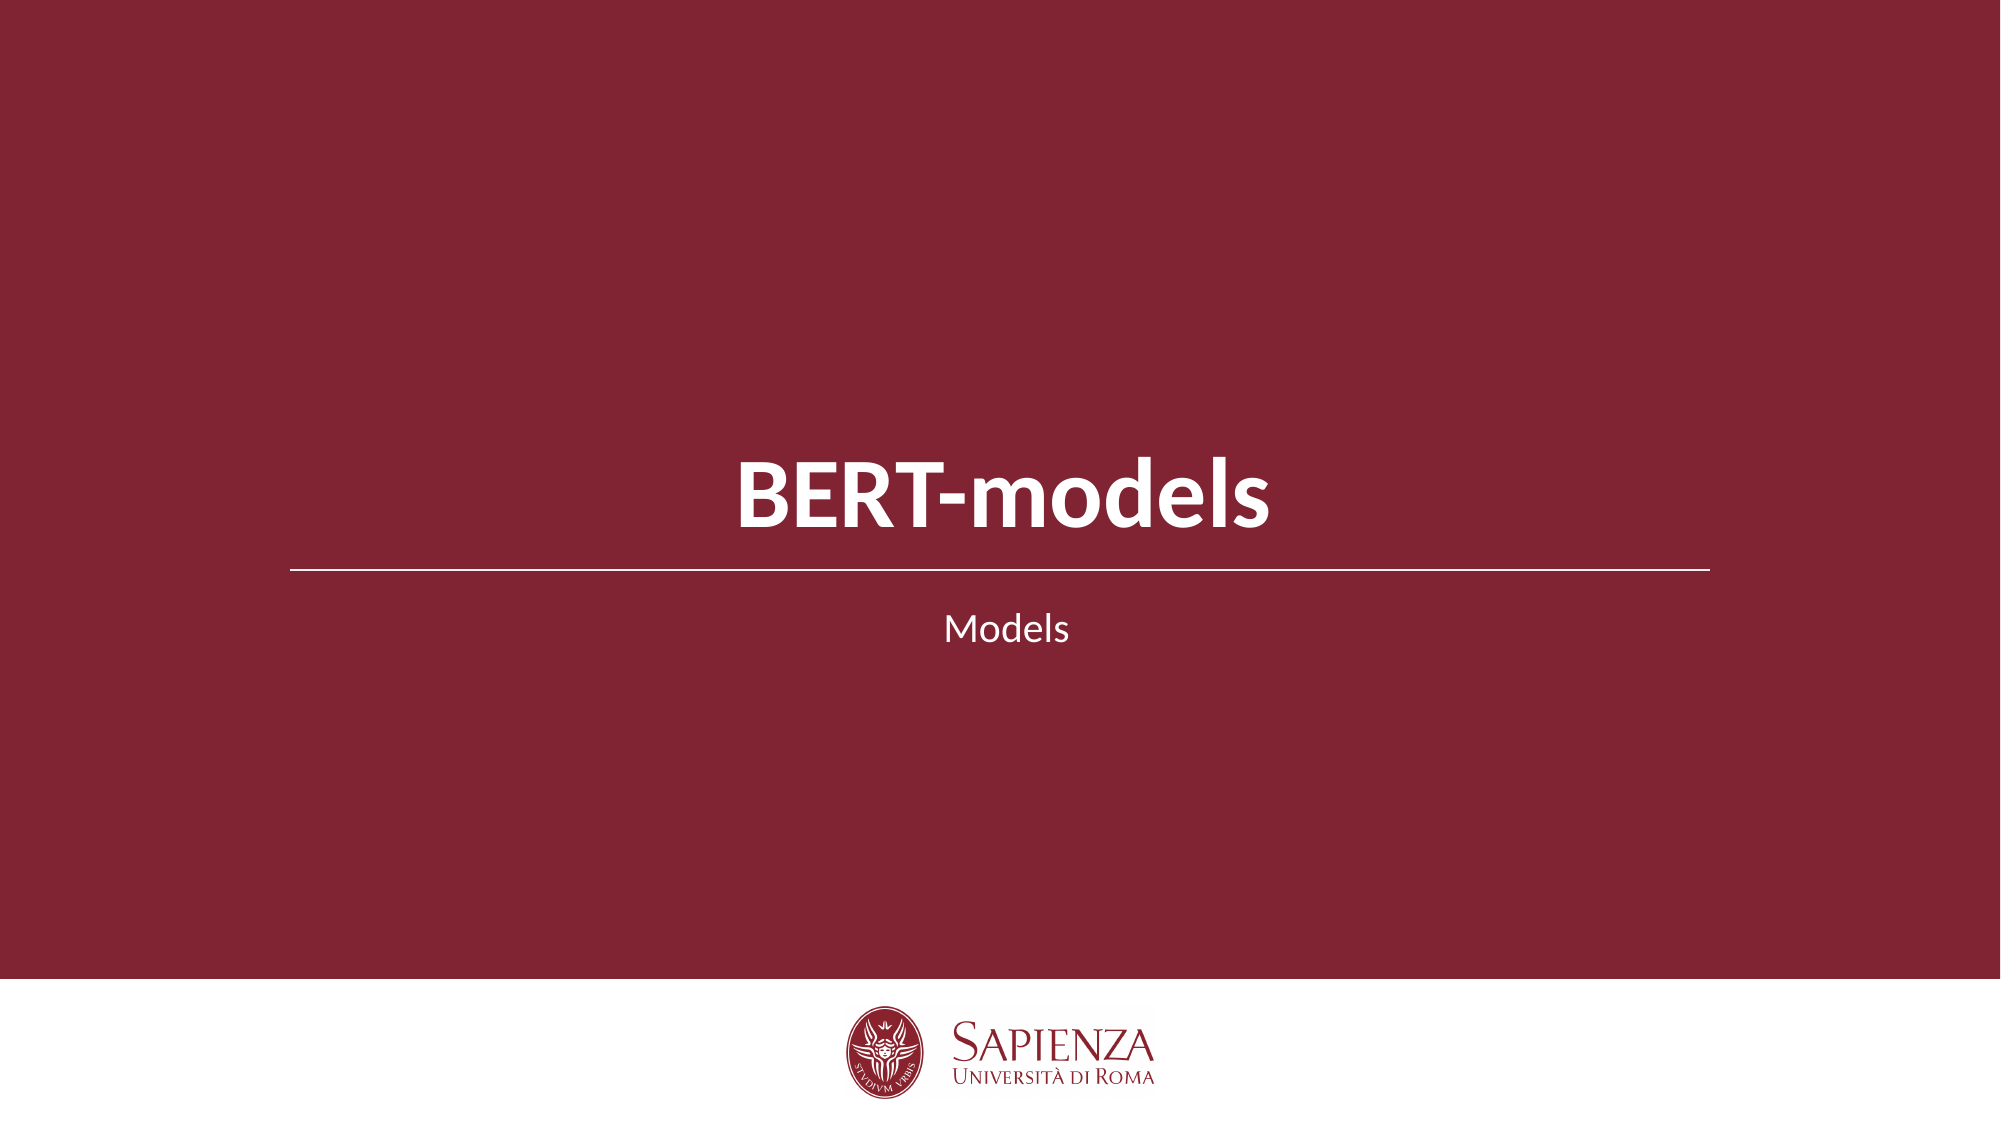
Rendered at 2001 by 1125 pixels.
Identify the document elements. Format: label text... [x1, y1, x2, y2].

title BERT-models [298, 386, 1709, 605]
picture [846, 1006, 1154, 1099]
list Models [301, 598, 1712, 862]
